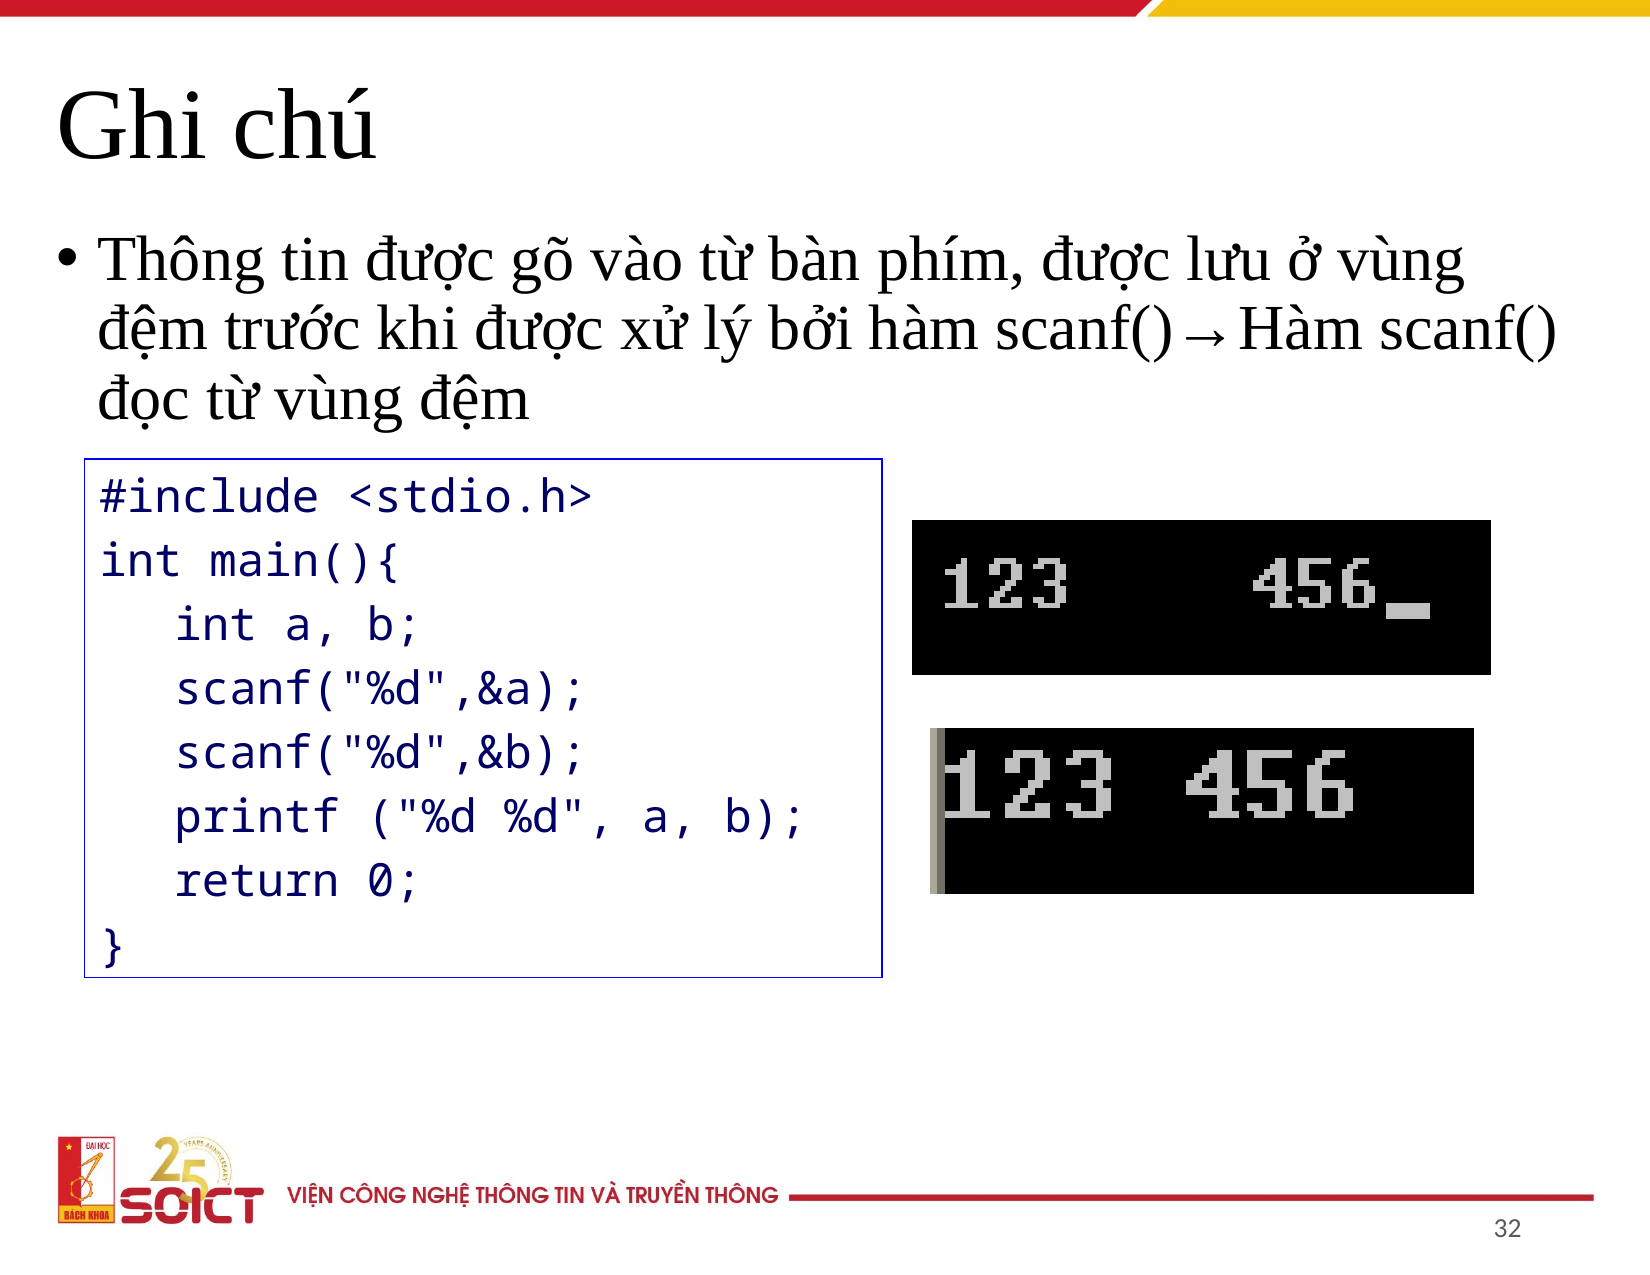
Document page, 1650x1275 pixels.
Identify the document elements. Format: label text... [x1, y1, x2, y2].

title Ghi chú [41, 40, 1582, 212]
picture [0, 0, 1650, 1275]
list Thông tin được gõ vào từ bàn phím, được lưu ở vùng đệm trước khi được xử lý bởi hàm scanf()→Hàm scanf() đọc từ vùng đệm [41, 225, 1582, 1134]
slide_number ‹#› [1330, 1192, 1537, 1261]
text_box #include <stdio.h> int main(){ int a, b; scanf("%d",&a); scanf("%d",&b); printf ("%d %d", a, b); return 0; } [84, 458, 882, 978]
